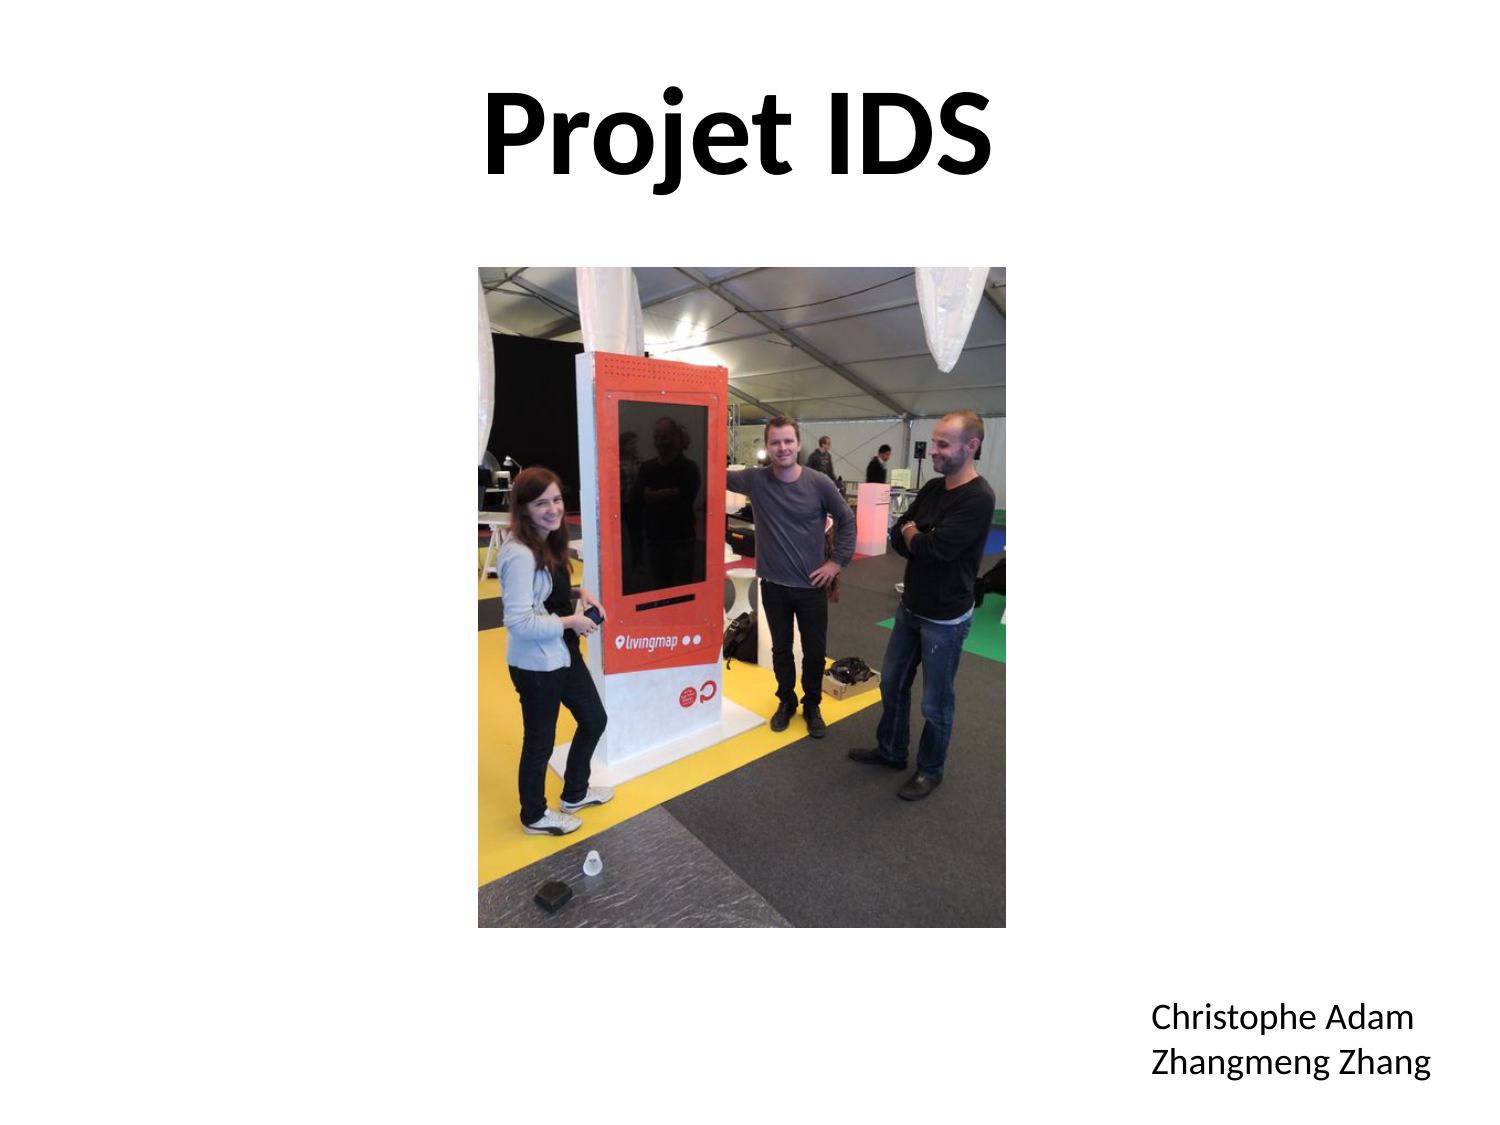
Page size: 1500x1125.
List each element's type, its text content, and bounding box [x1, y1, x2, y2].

picture [477, 266, 1006, 929]
text_box Christophe Adam Zhangmeng Zhang [1136, 984, 1453, 1090]
text_box Projet IDS [466, 42, 1018, 208]
